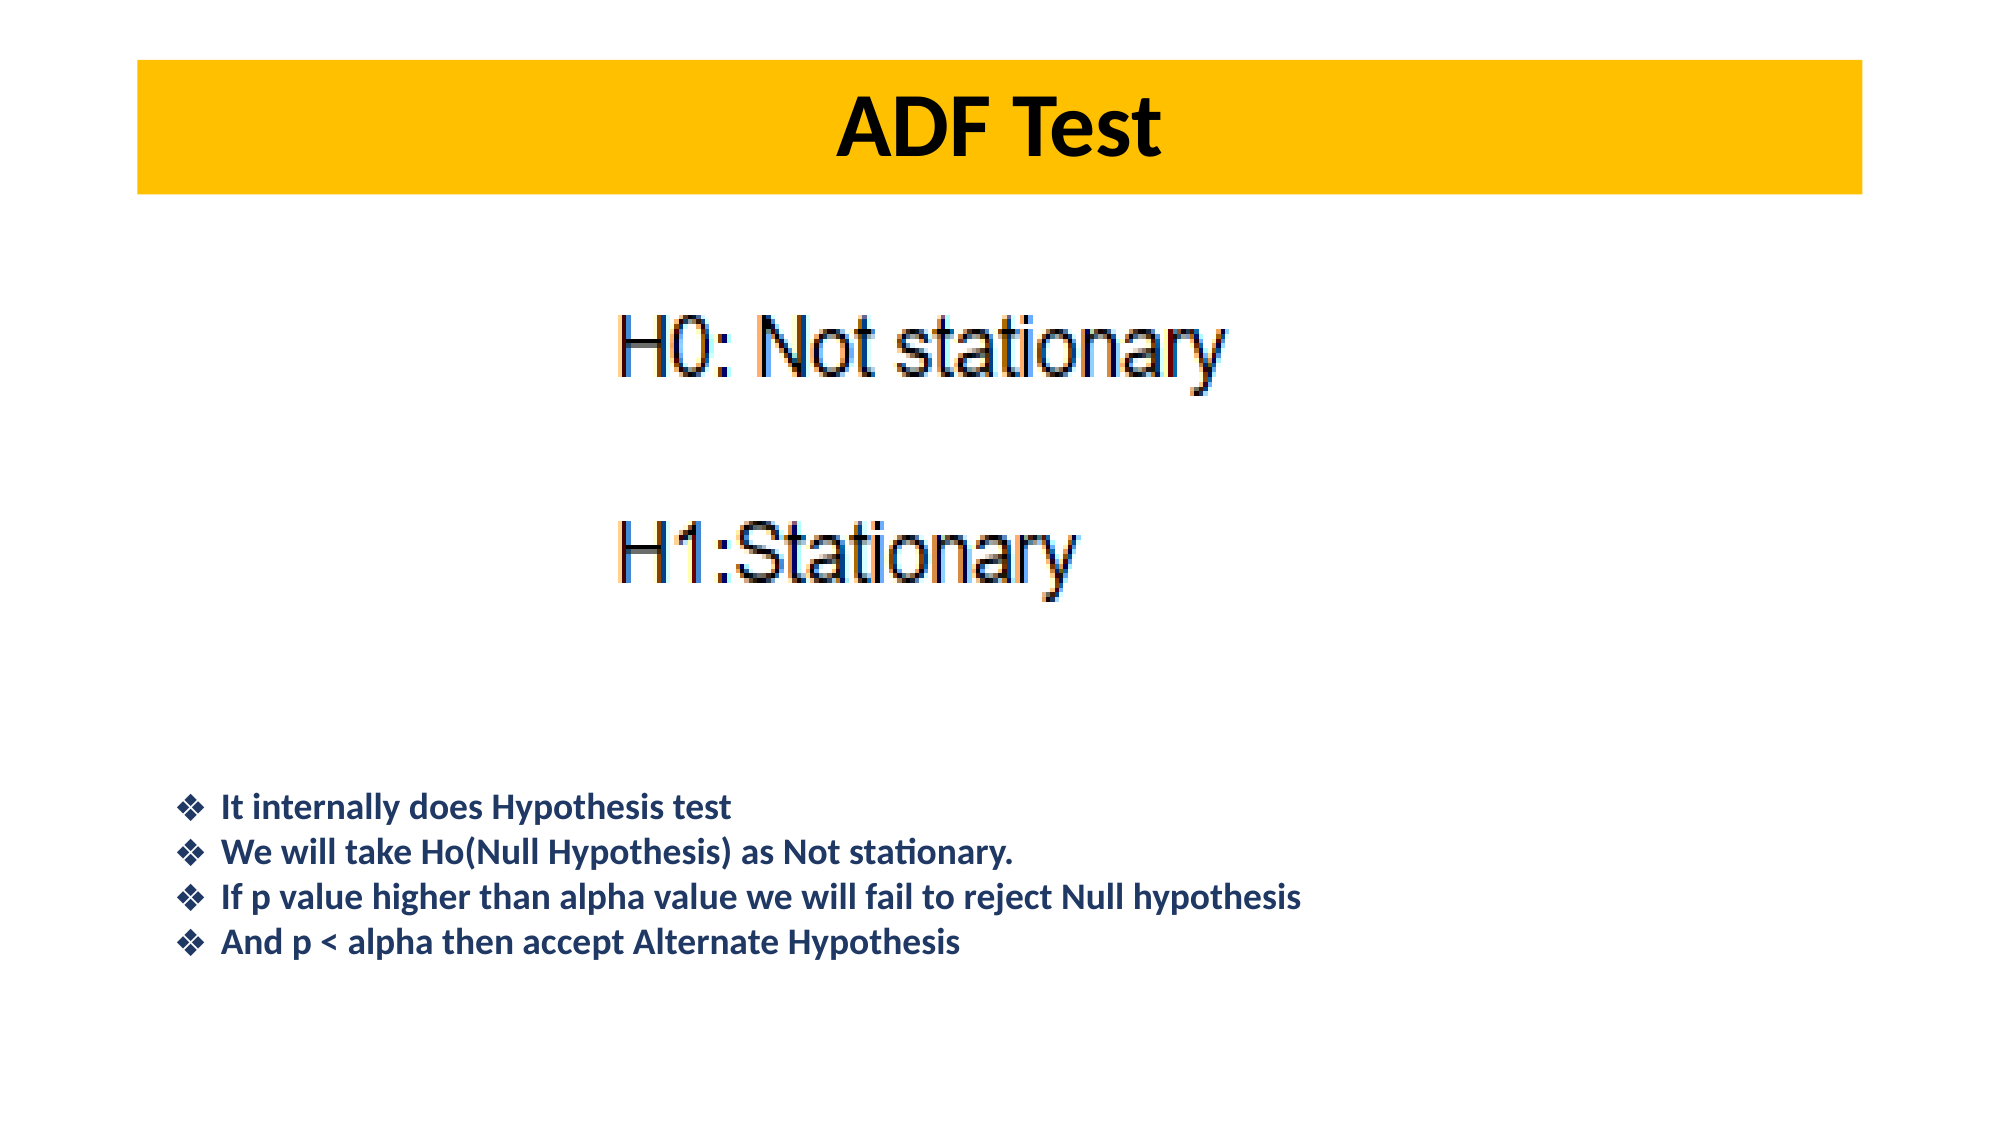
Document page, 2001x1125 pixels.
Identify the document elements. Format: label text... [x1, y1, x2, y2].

title ADF Test [137, 59, 1863, 195]
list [570, 296, 1397, 685]
text_box It internally does Hypothesis test We will take Ho(Null Hypothesis) as Not stationary. If p value higher than alpha value we will fail to reject Null hypothesis And p < alpha then accept Alternate Hypothesis [158, 774, 1909, 970]
